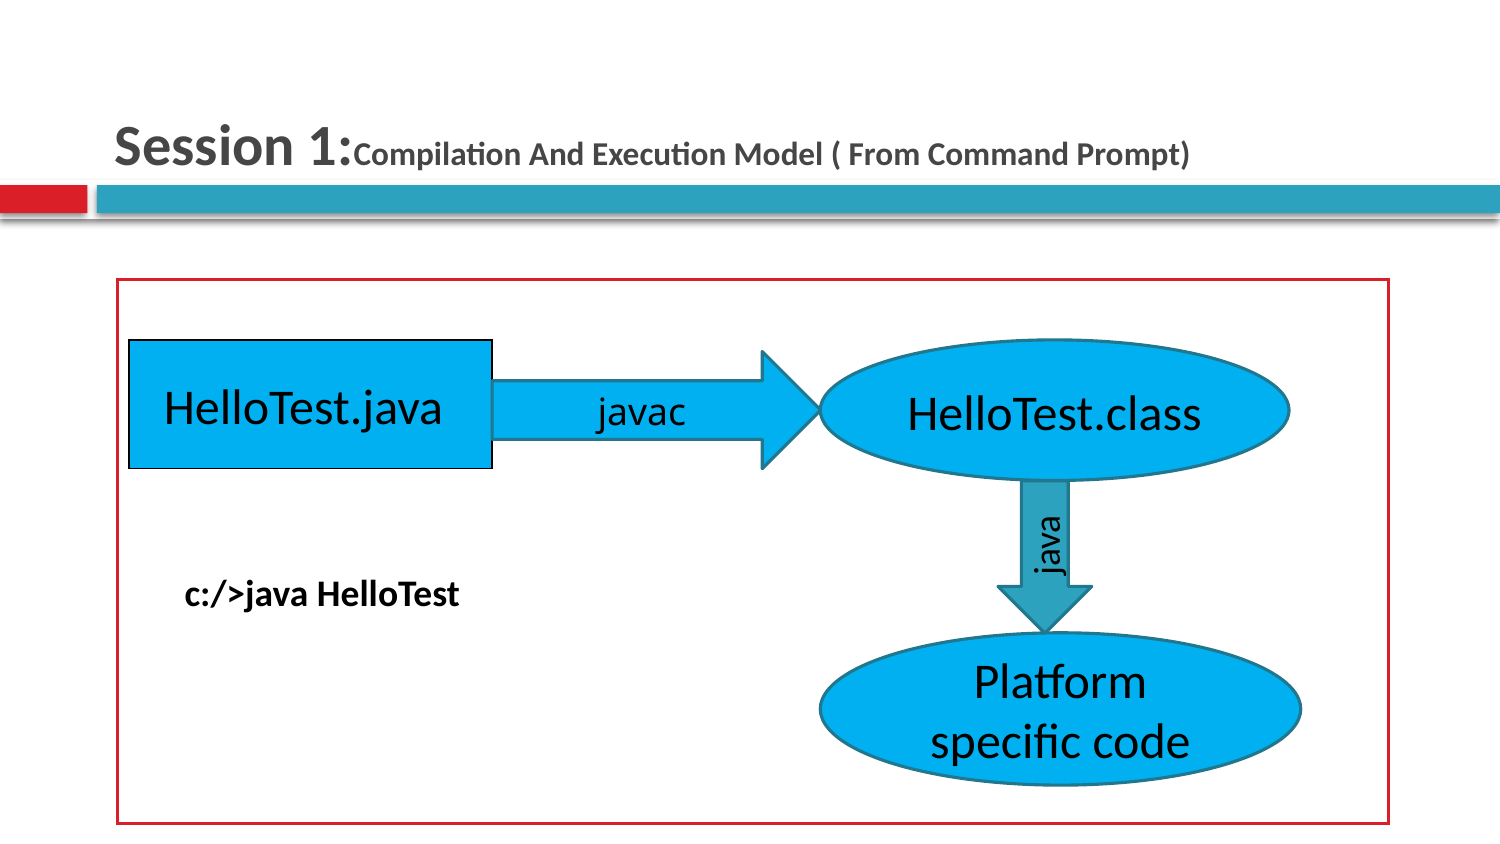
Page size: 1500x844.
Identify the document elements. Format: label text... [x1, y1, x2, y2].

list c:/>java HelloTest [116, 278, 1390, 825]
text_box HelloTest.java [128, 339, 493, 469]
text_box javac [490, 350, 822, 471]
title Session 1:Compilation And Execution Model ( From Command Prompt) [99, 18, 1500, 185]
text_box Platform specific code [818, 631, 1303, 787]
text_box java [996, 479, 1094, 635]
text_box HelloTest.class [819, 338, 1291, 482]
